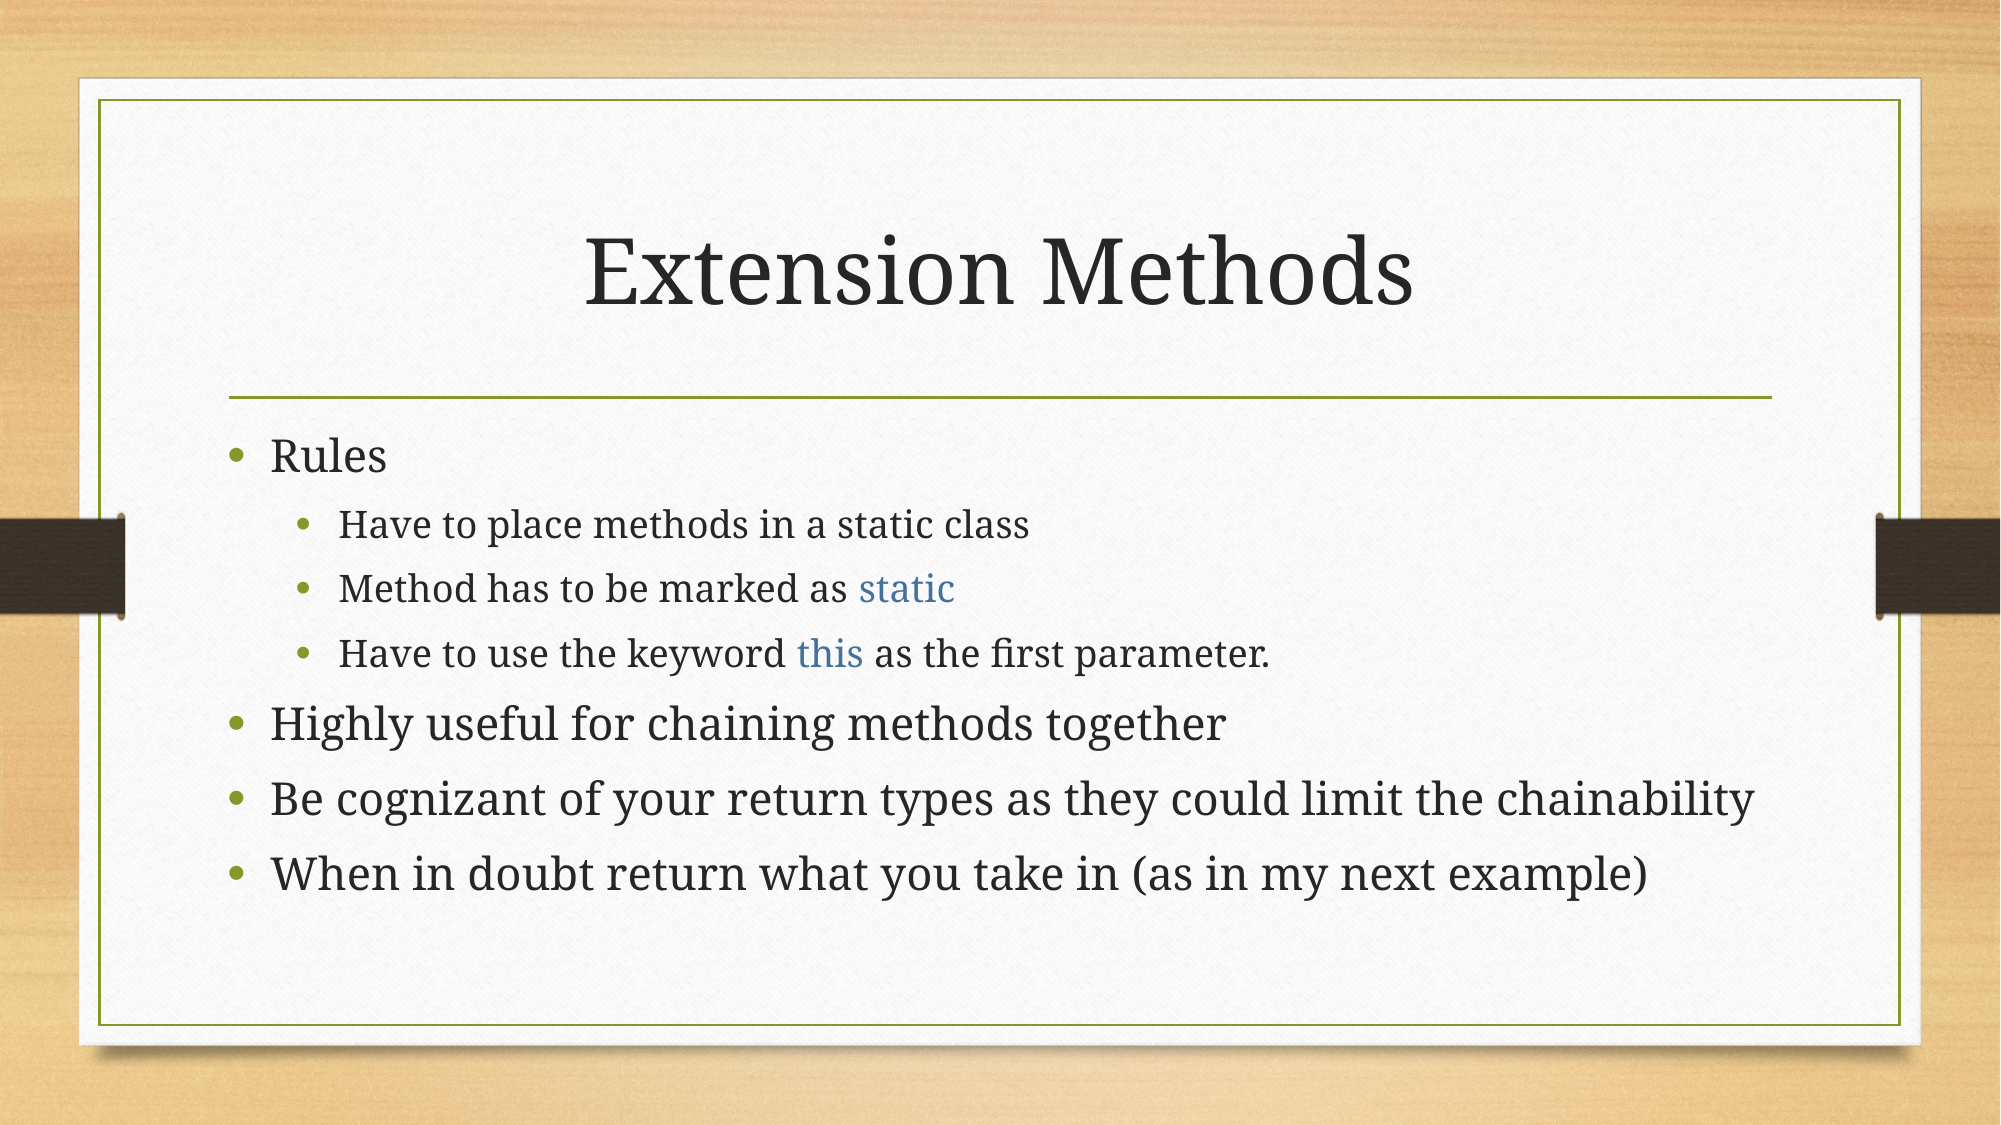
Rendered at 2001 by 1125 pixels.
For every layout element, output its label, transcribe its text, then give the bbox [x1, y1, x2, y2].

picture [0, 0, 2001, 1125]
list Rules Have to place methods in a static class Method has to be marked as static Have to use the keyword this as the first parameter. Highly useful for chaining methods together Be cognizant of your return types as they could limit the chainability When in doubt return what you take in (as in my next example) [212, 419, 1788, 964]
title Extension Methods [212, 161, 1788, 375]
